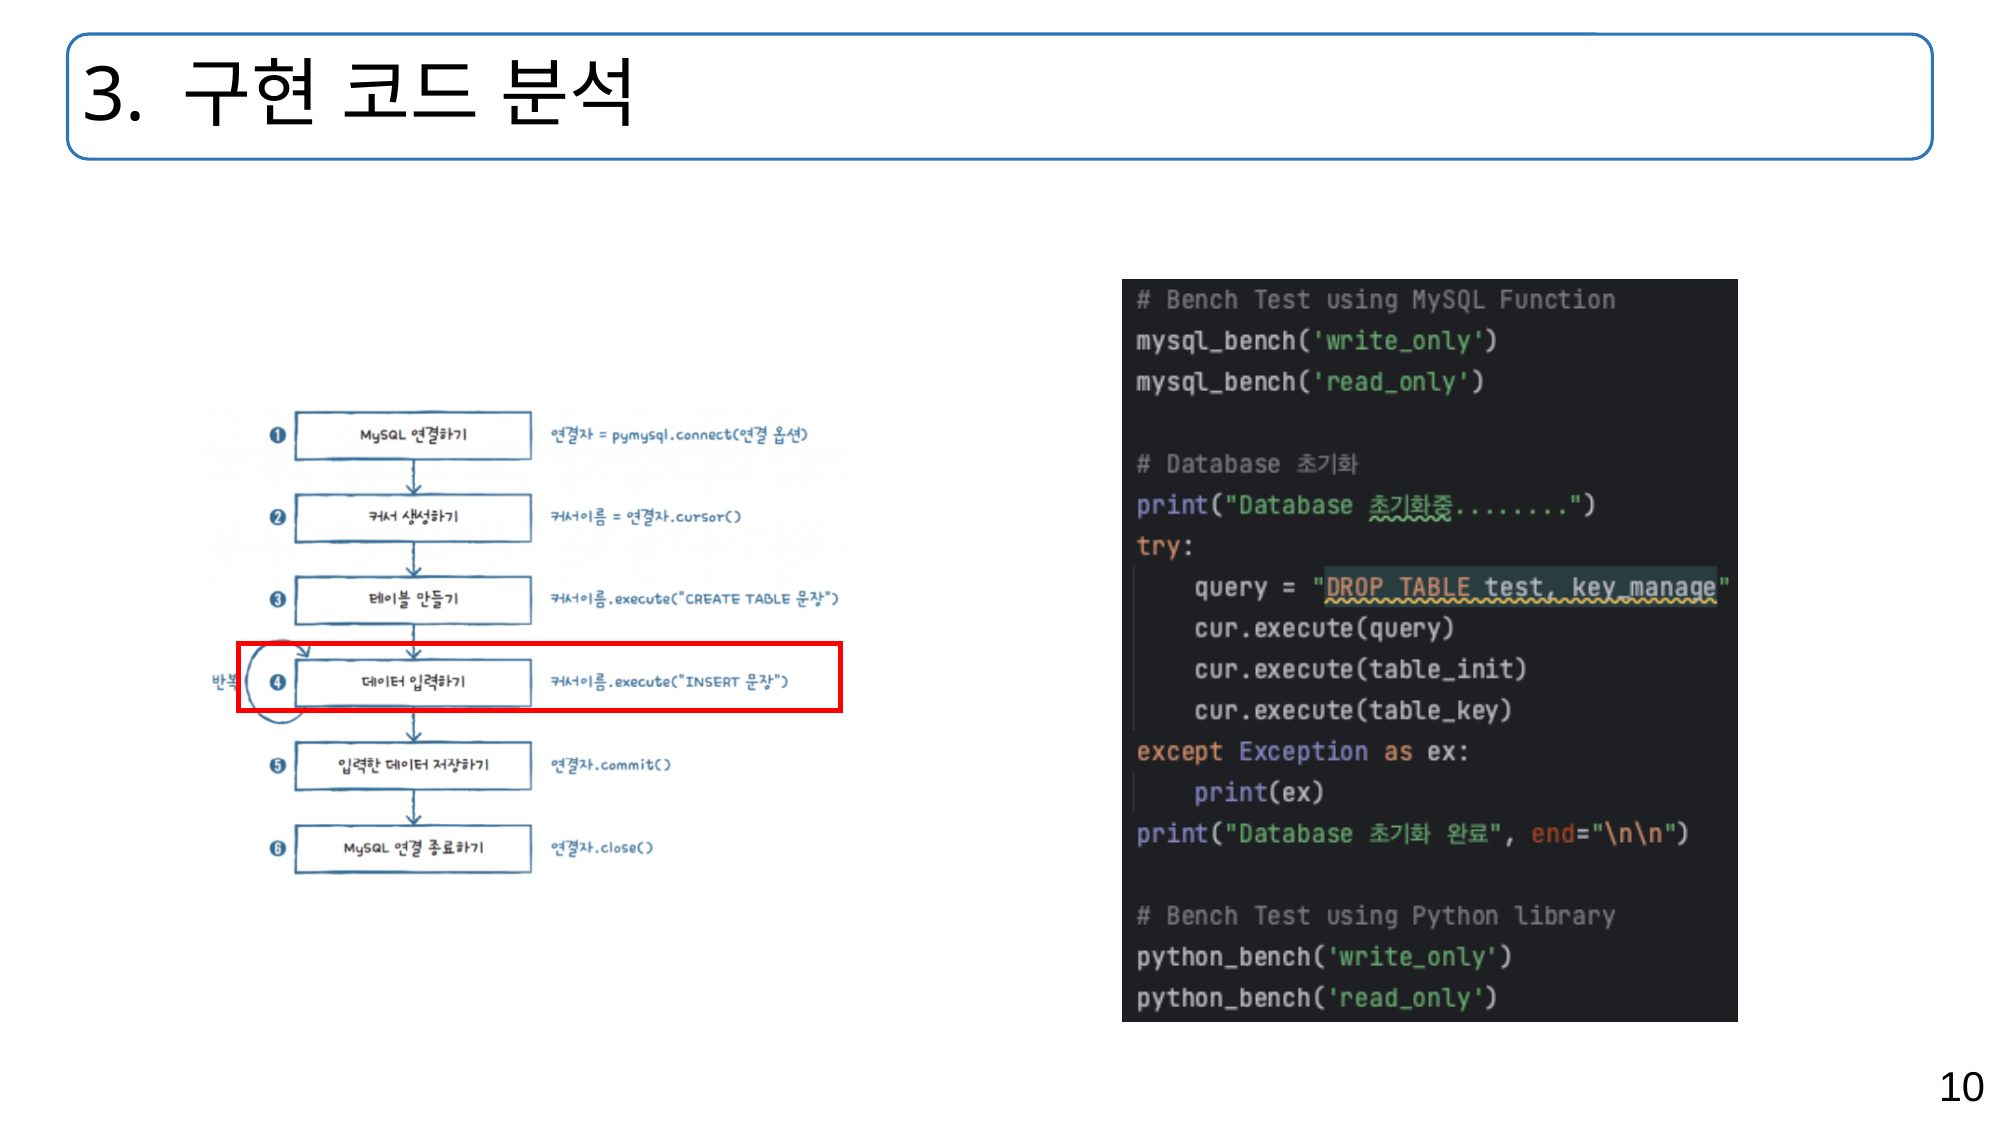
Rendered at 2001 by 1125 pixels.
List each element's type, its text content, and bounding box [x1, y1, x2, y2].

picture [202, 402, 854, 886]
title 3. 구현 코드 분석 [67, 34, 1933, 160]
picture [1122, 279, 1738, 1022]
